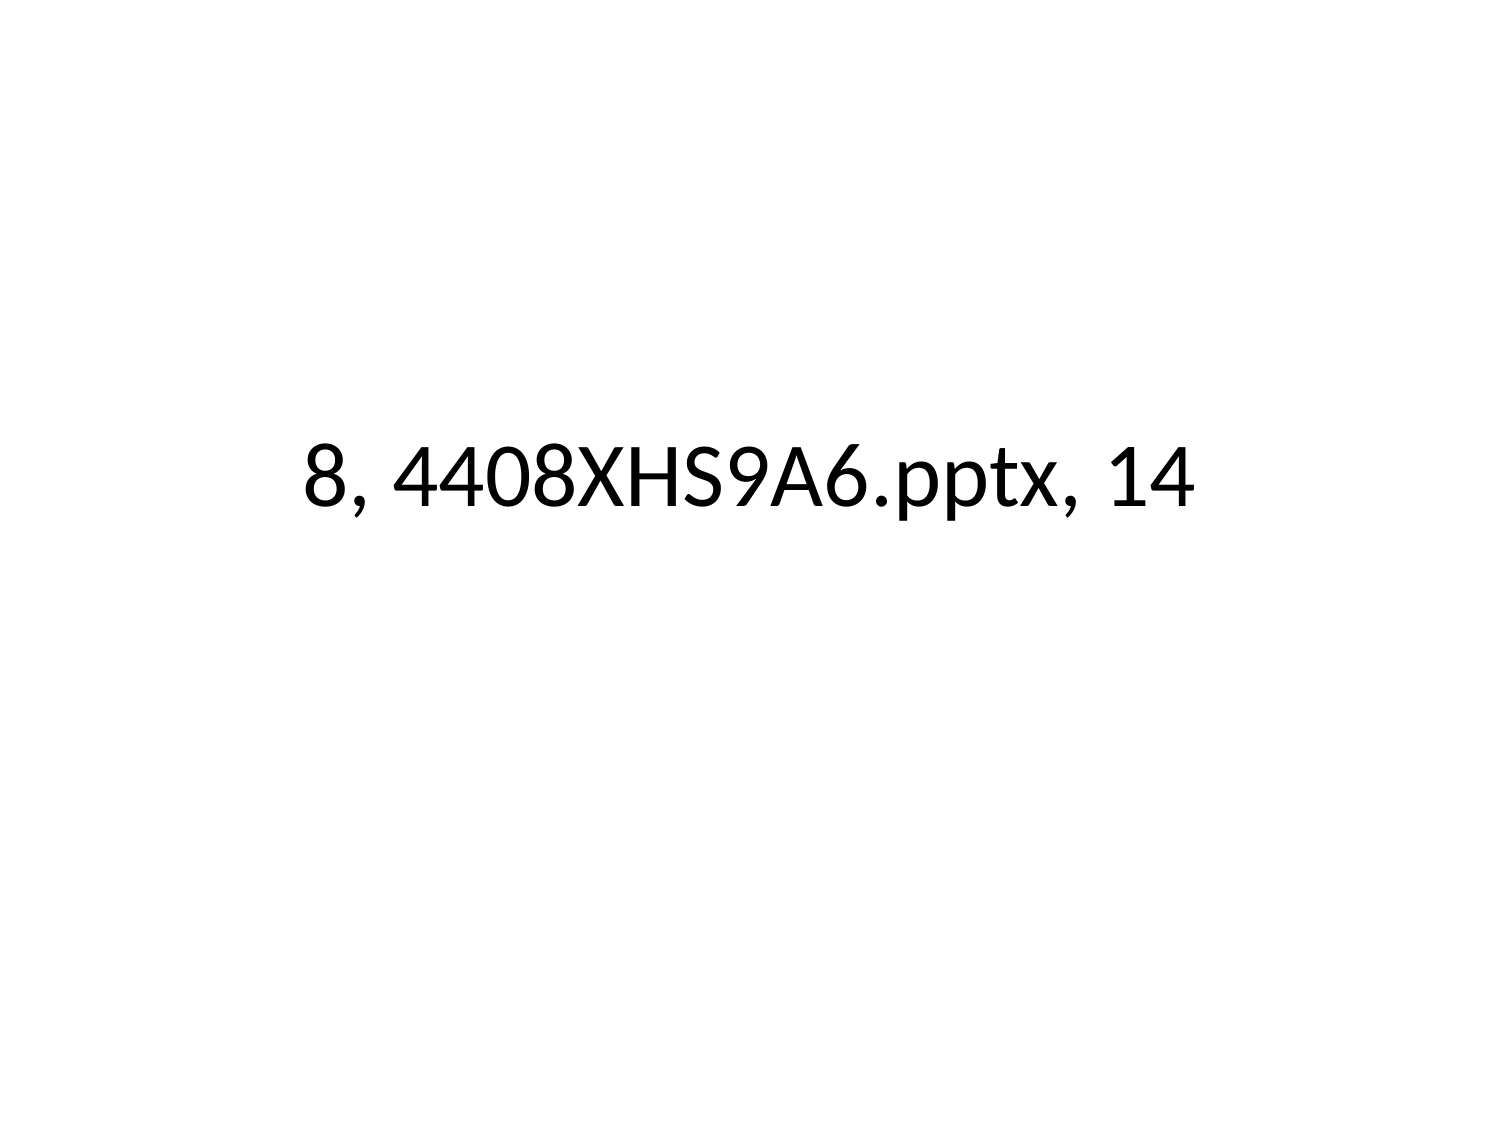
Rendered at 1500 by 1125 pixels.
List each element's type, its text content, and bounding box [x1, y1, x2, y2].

title 8, 4408XHS9A6.pptx, 14 [112, 349, 1388, 591]
